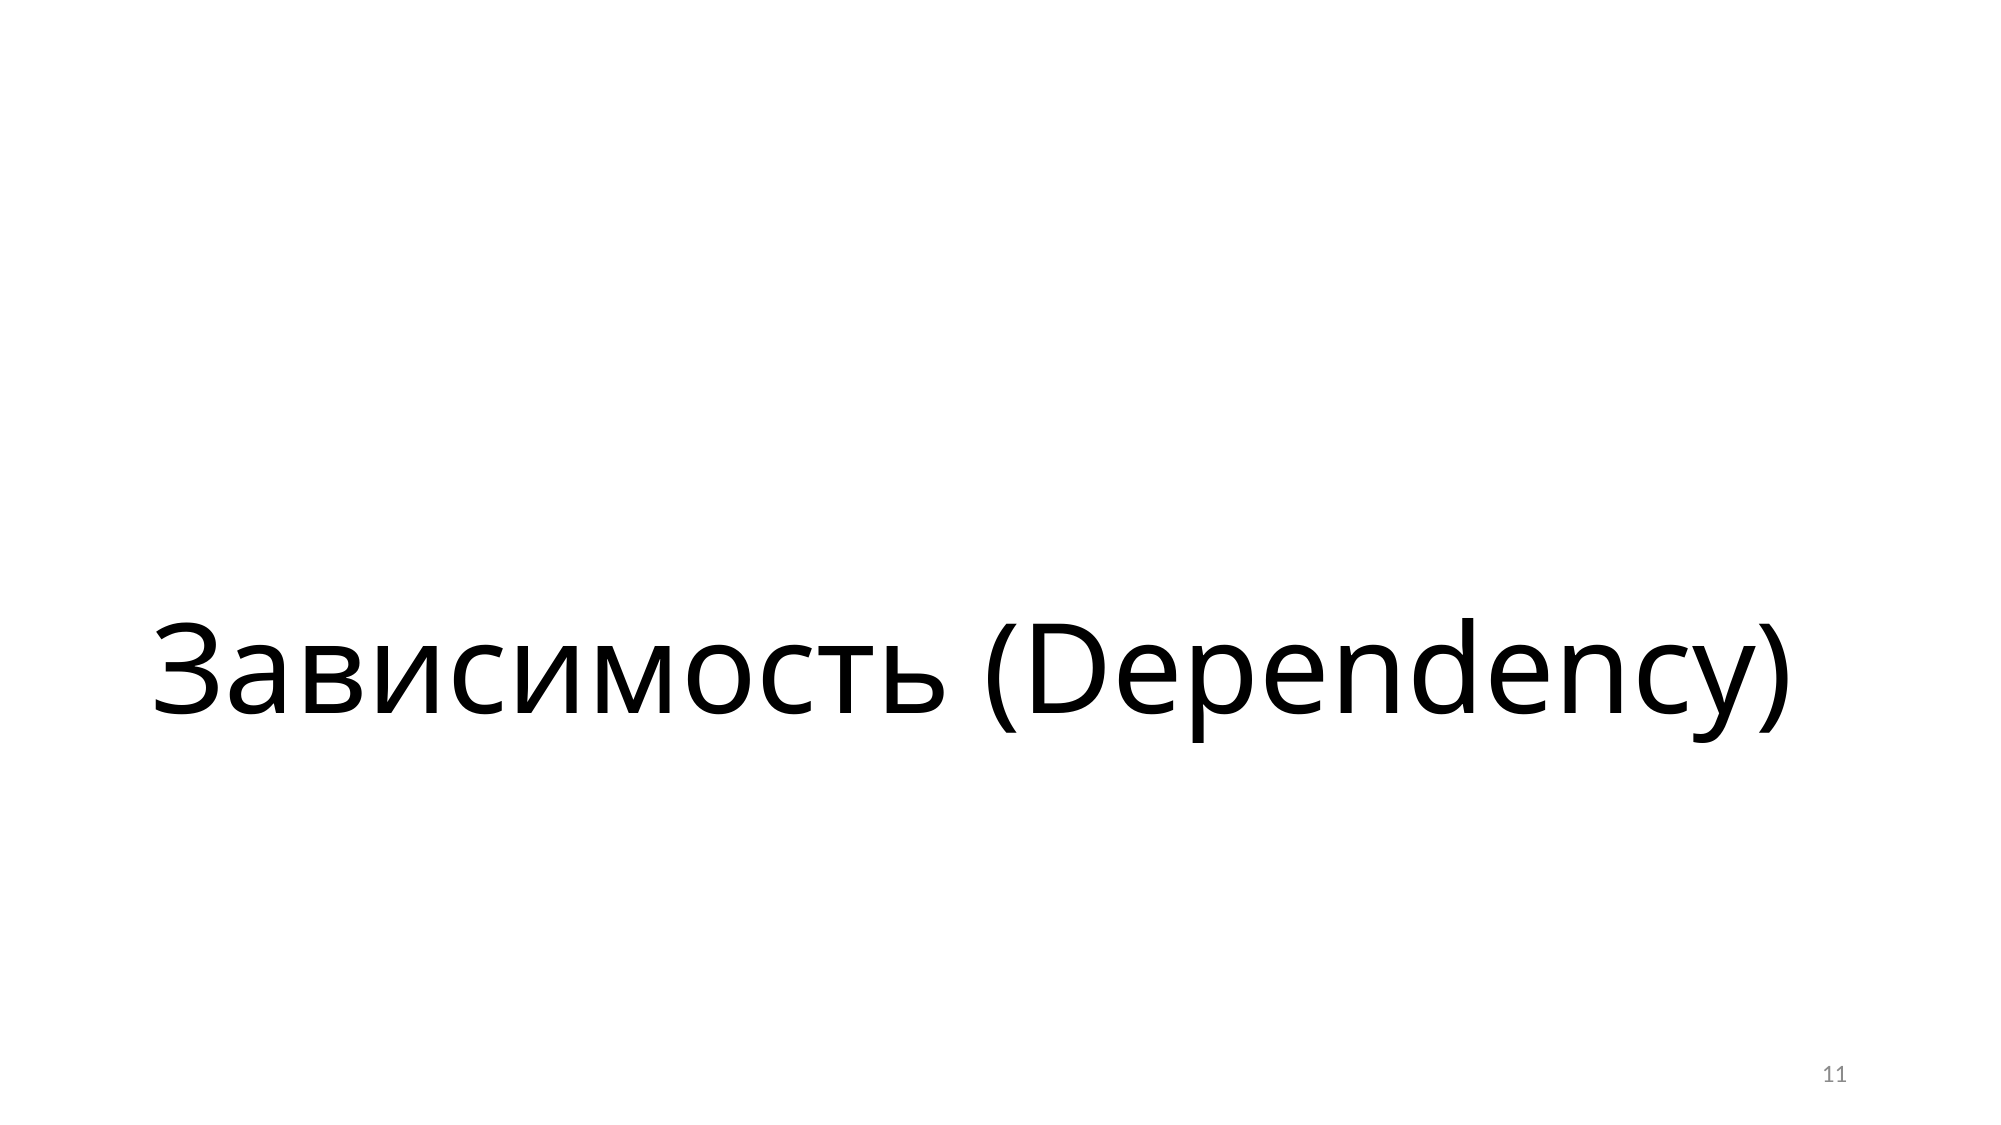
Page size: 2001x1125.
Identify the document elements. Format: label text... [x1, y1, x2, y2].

slide_number 11 [1412, 1042, 1863, 1103]
title Зависимость (Dependency) [136, 280, 1862, 749]
